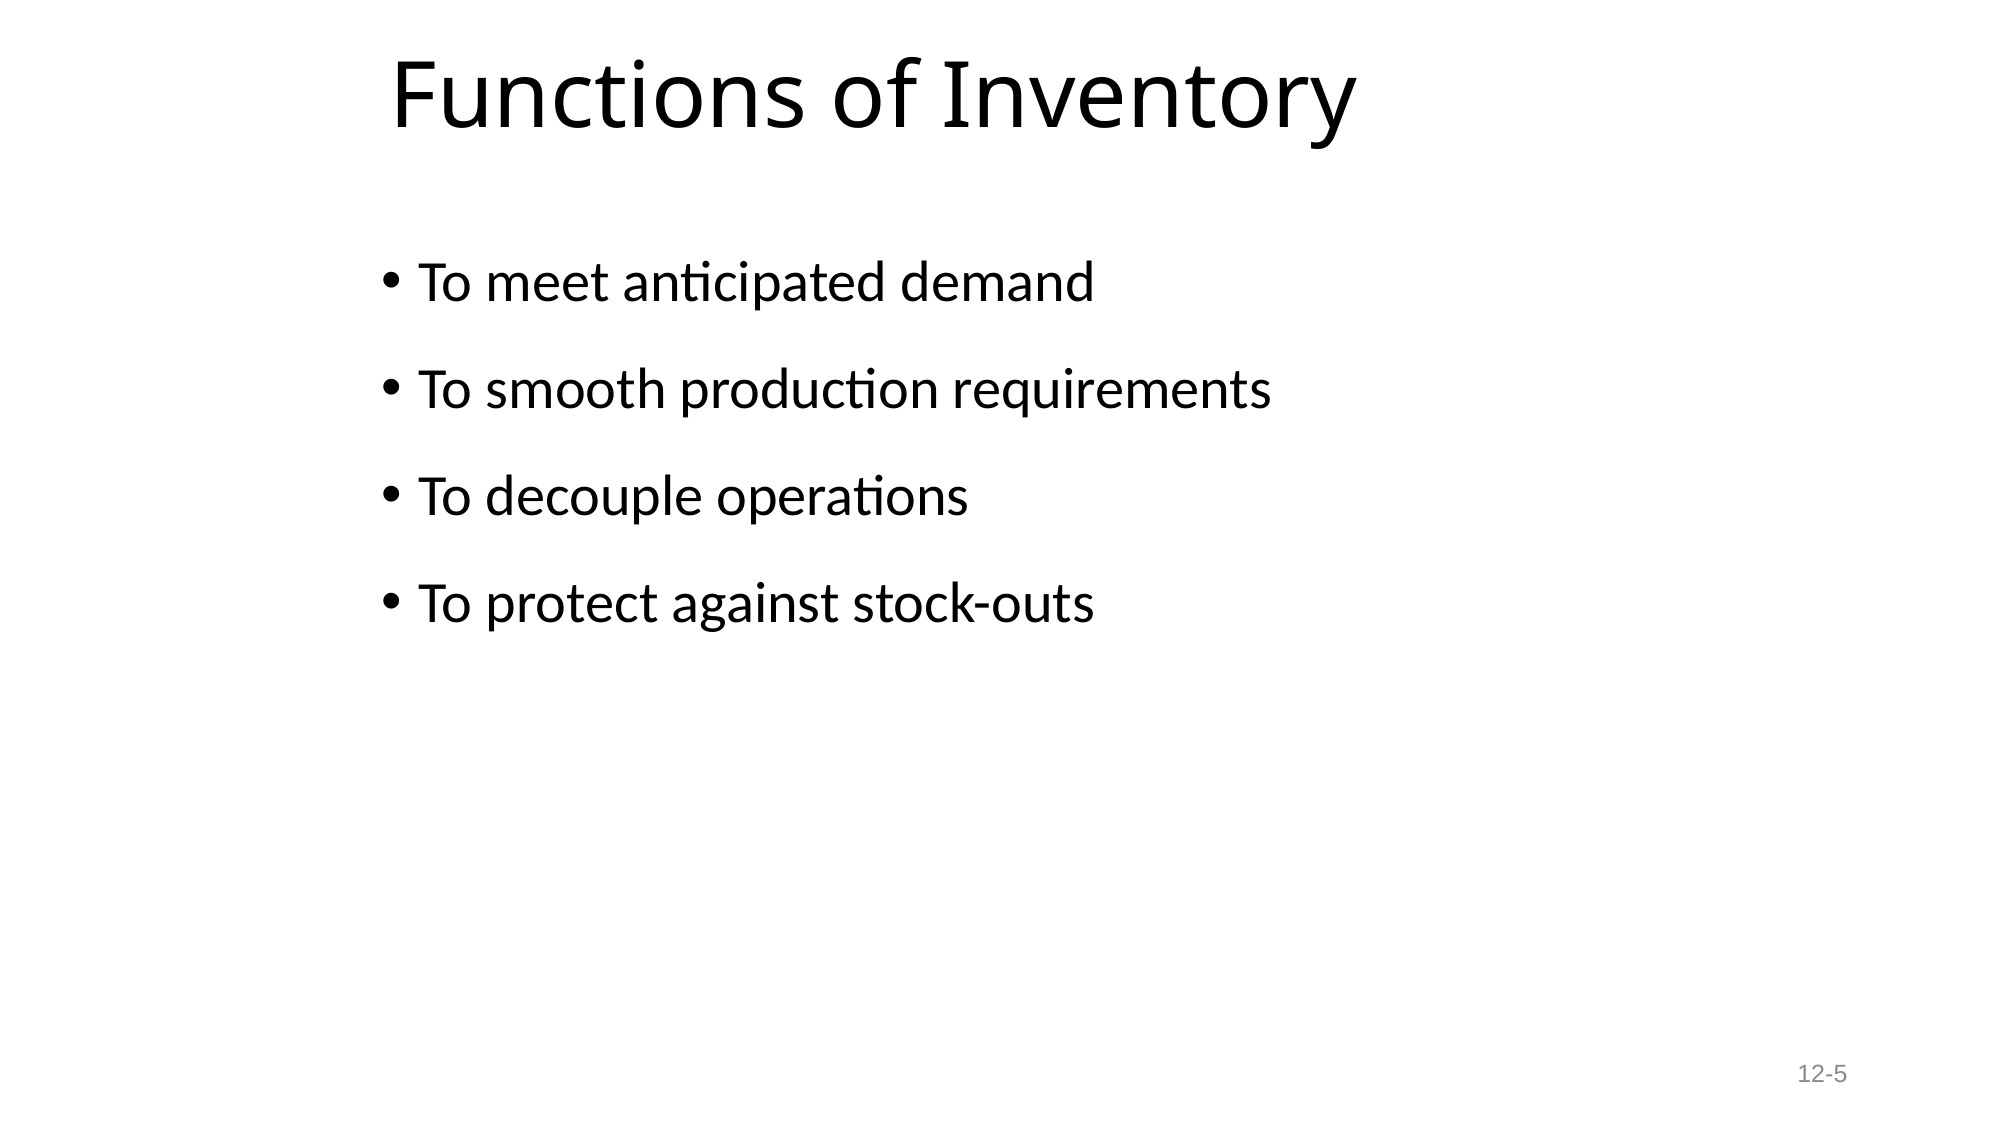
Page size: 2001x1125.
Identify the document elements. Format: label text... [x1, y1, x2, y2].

slide_number 12-5 [1412, 1042, 1863, 1103]
title Functions of Inventory [375, 1, 1650, 155]
list To meet anticipated demand To smooth production requirements To decouple operations To protect against stock-outs [366, 244, 1515, 816]
